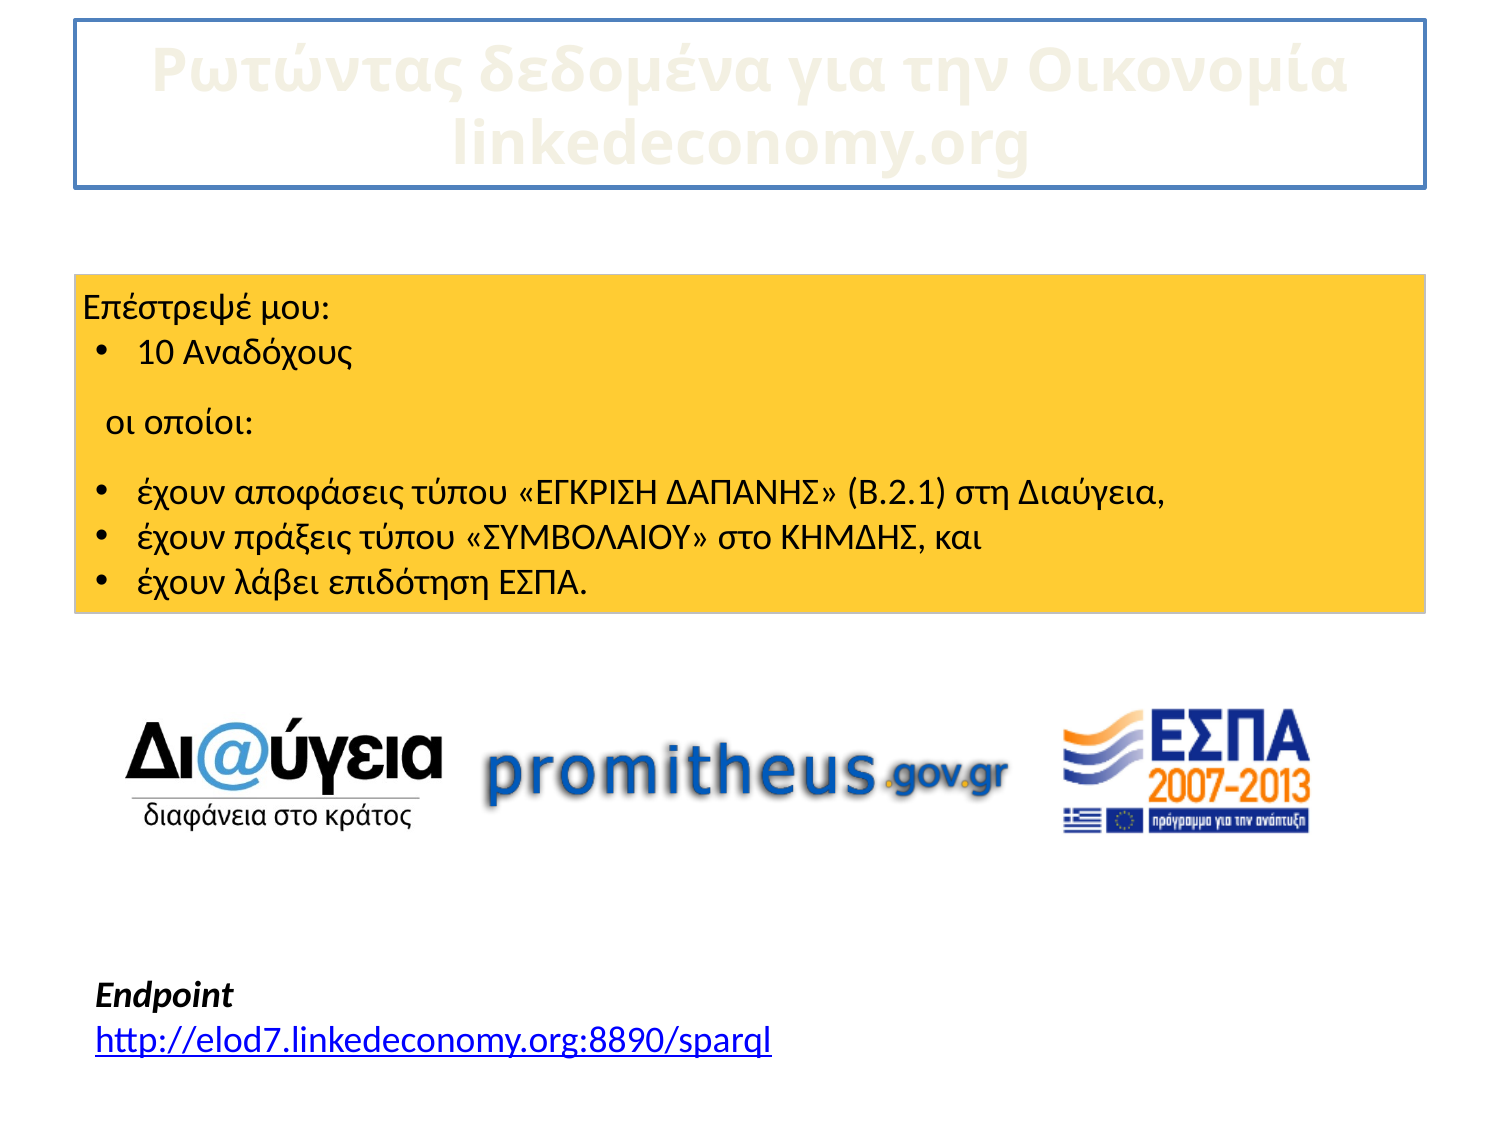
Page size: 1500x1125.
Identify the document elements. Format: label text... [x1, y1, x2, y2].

picture [449, 687, 1338, 841]
text_box Endpoint http://elod7.linkedeconomy.org:8890/sparql [87, 962, 813, 1068]
picture [124, 712, 444, 834]
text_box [74, 274, 1426, 614]
title Ρωτώντας δεδομένα για την Οικονομία linkedeconomy.org [74, 19, 1426, 188]
